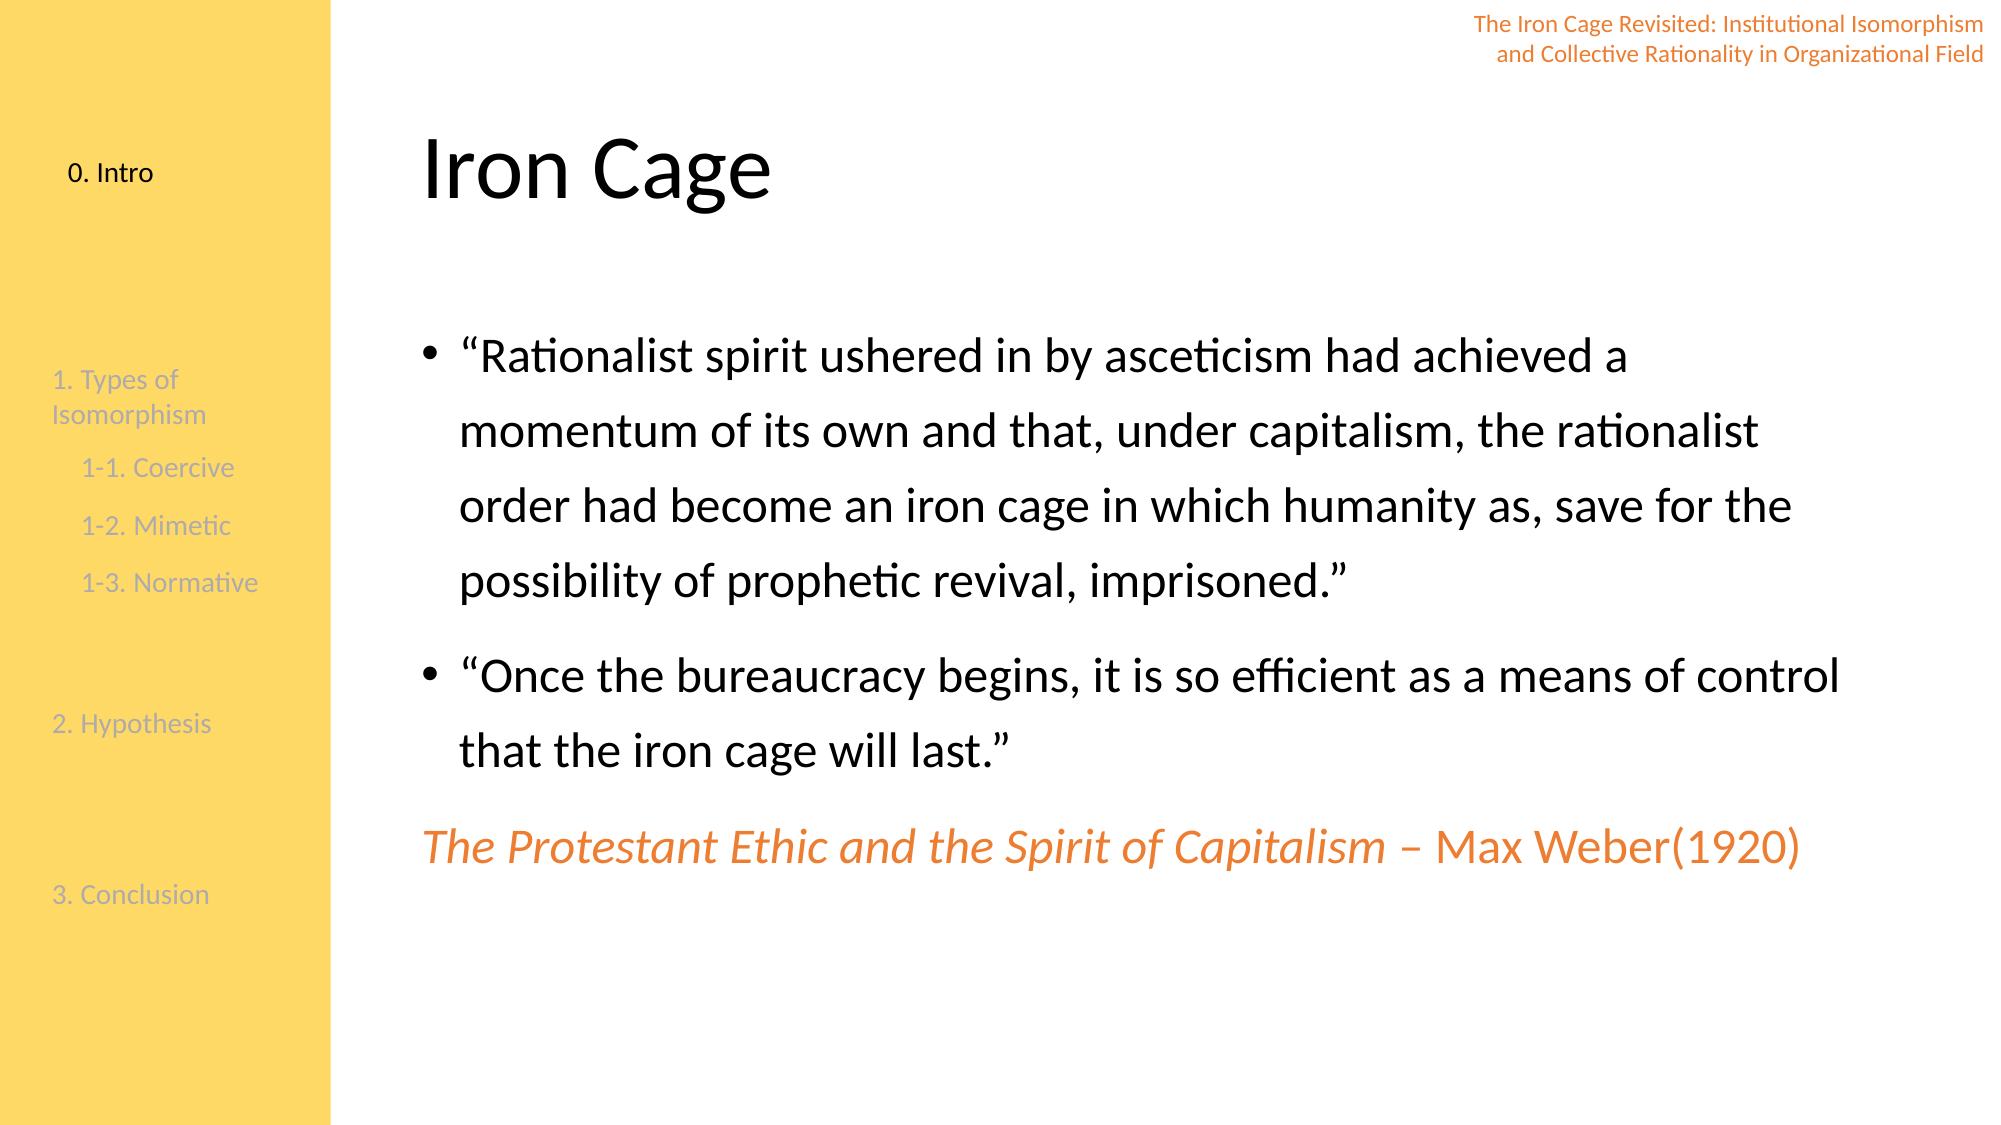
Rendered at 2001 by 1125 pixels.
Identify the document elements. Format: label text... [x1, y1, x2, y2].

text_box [0, 0, 331, 1125]
text_box The Iron Cage Revisited: Institutional Isomorphism and Collective Rationality in Organizational Field [1448, 0, 2000, 75]
list “Rationalist spirit ushered in by asceticism had achieved a momentum of its own and that, under capitalism, the rationalist order had become an iron cage in which humanity as, save for the possibility of prophetic revival, imprisoned.” “Once the bureaucracy begins, it is so efficient as a means of control that the iron cage will last.” The Protestant Ethic and the Spirit of Capitalism – Max Weber(1920) [406, 299, 1863, 1014]
title Iron Cage [406, 59, 1863, 278]
